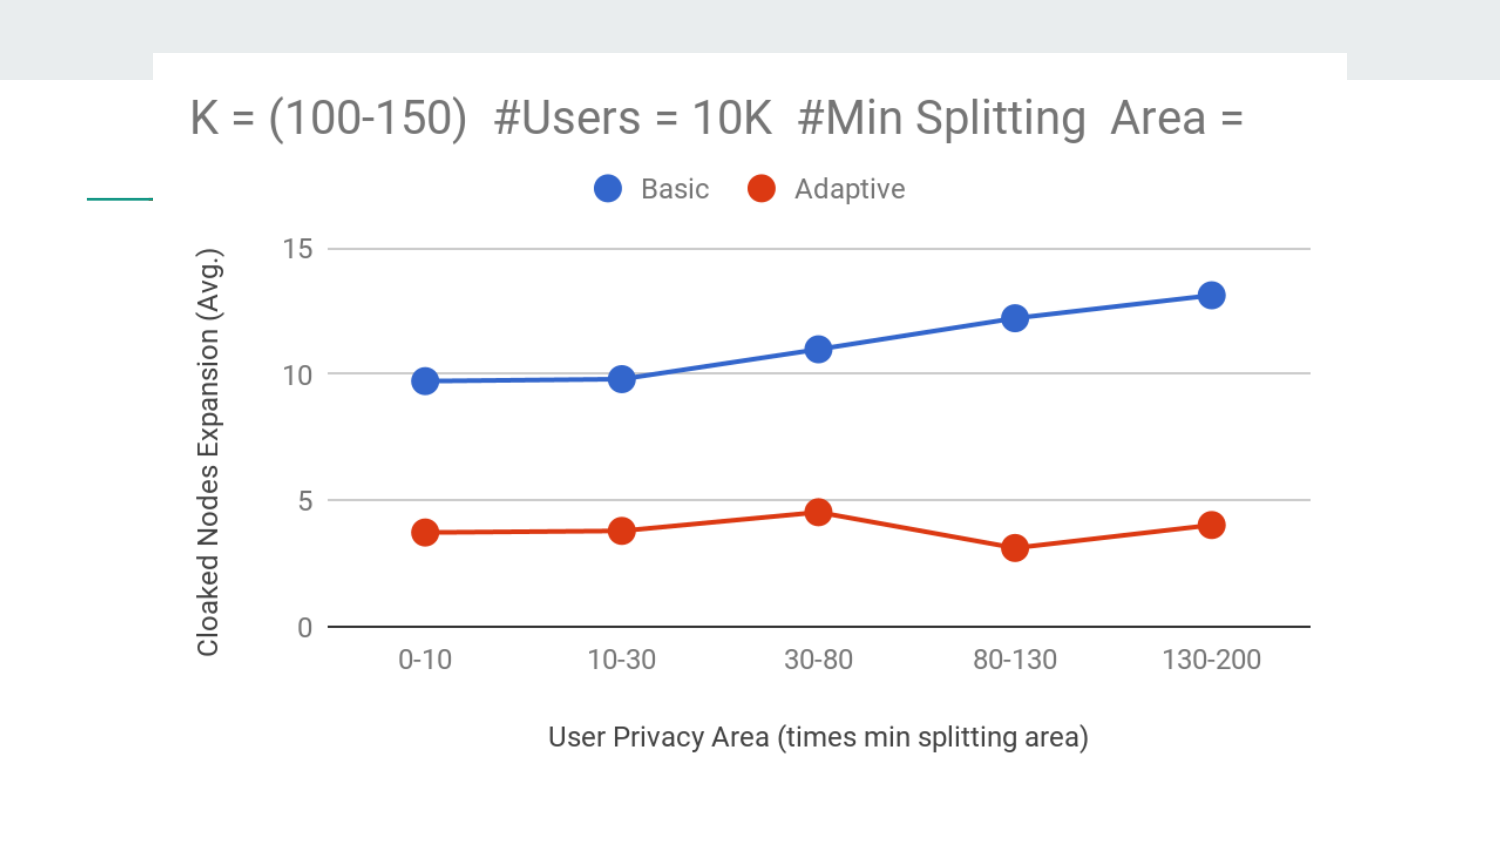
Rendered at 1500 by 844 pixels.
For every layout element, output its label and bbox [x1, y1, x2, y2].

picture [153, 53, 1347, 791]
